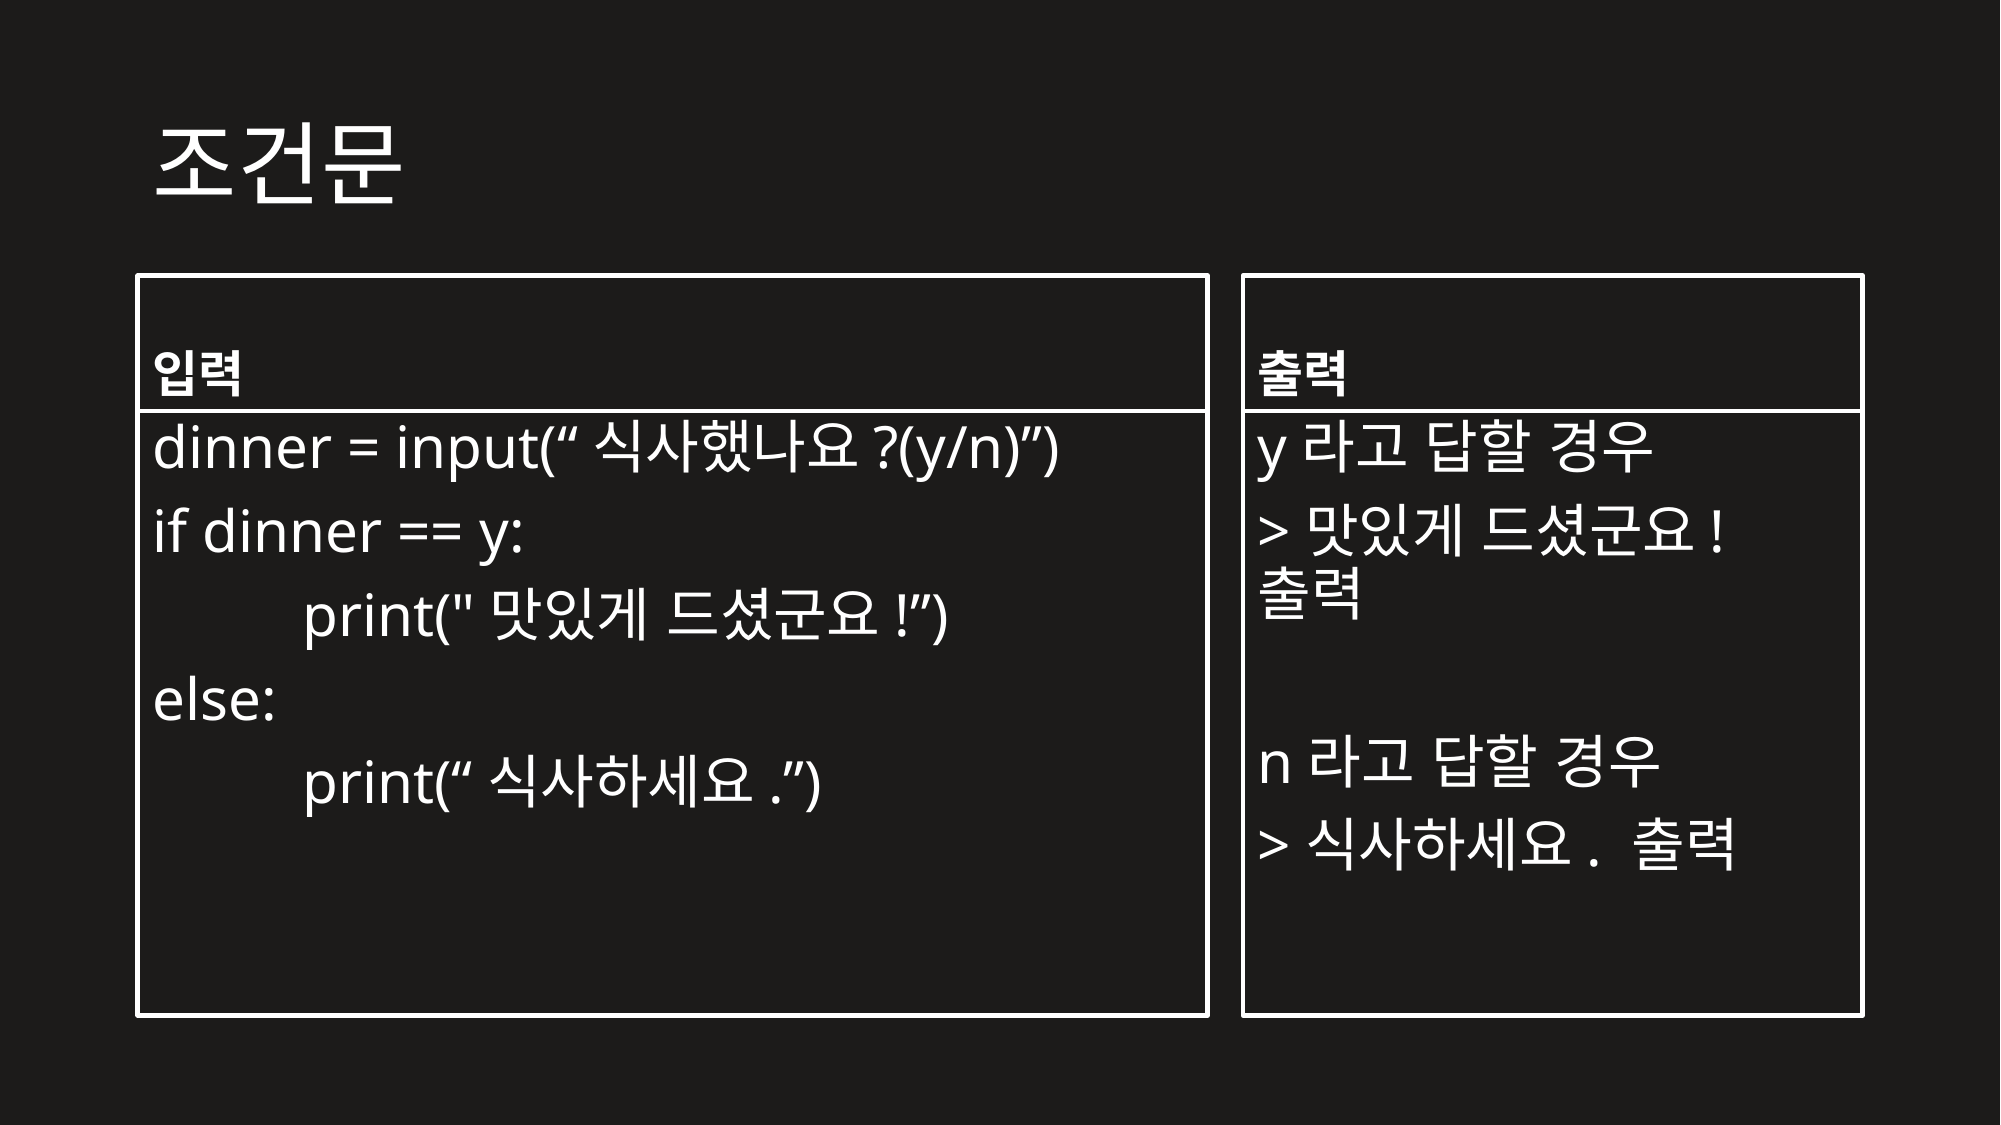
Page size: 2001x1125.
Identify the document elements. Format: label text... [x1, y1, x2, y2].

list 입력 [137, 275, 1208, 410]
list 출력 [1242, 275, 1863, 410]
list dinner = input(“식사했나요?(y/n)”) if dinner == y: print("맛있게 드셨군요!”) else: print(“식사하세요.”) [137, 410, 1208, 1016]
title 조건문 [137, 59, 1863, 278]
list y라고 답할 경우 >맛있게 드셨군요! 출력 n라고 답할 경우 >식사하세요. 출력 [1242, 410, 1863, 1016]
